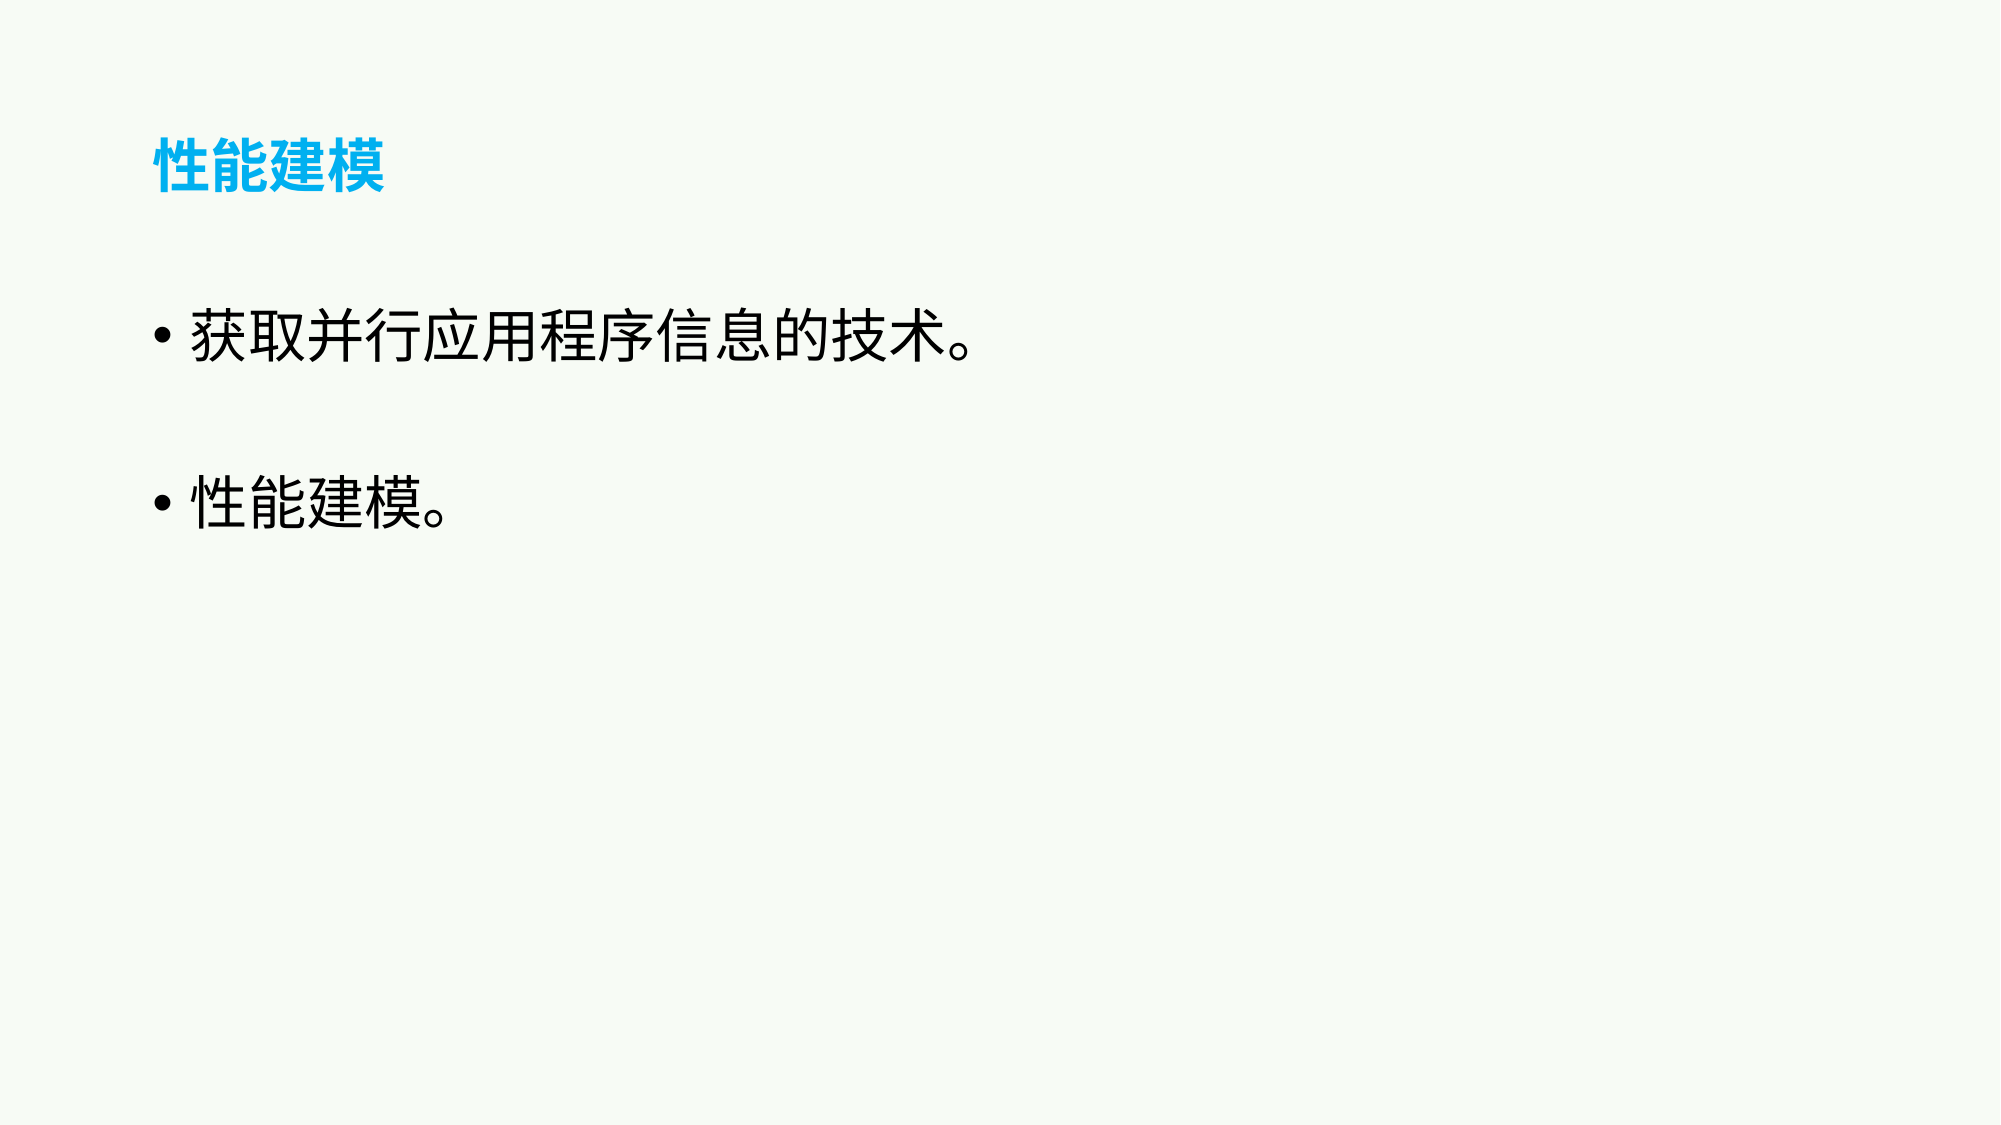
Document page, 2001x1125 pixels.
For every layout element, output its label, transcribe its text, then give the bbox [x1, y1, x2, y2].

list 获取并行应用程序信息的技术。 性能建模。 [137, 299, 1863, 1014]
title 性能建模 [137, 59, 1863, 278]
